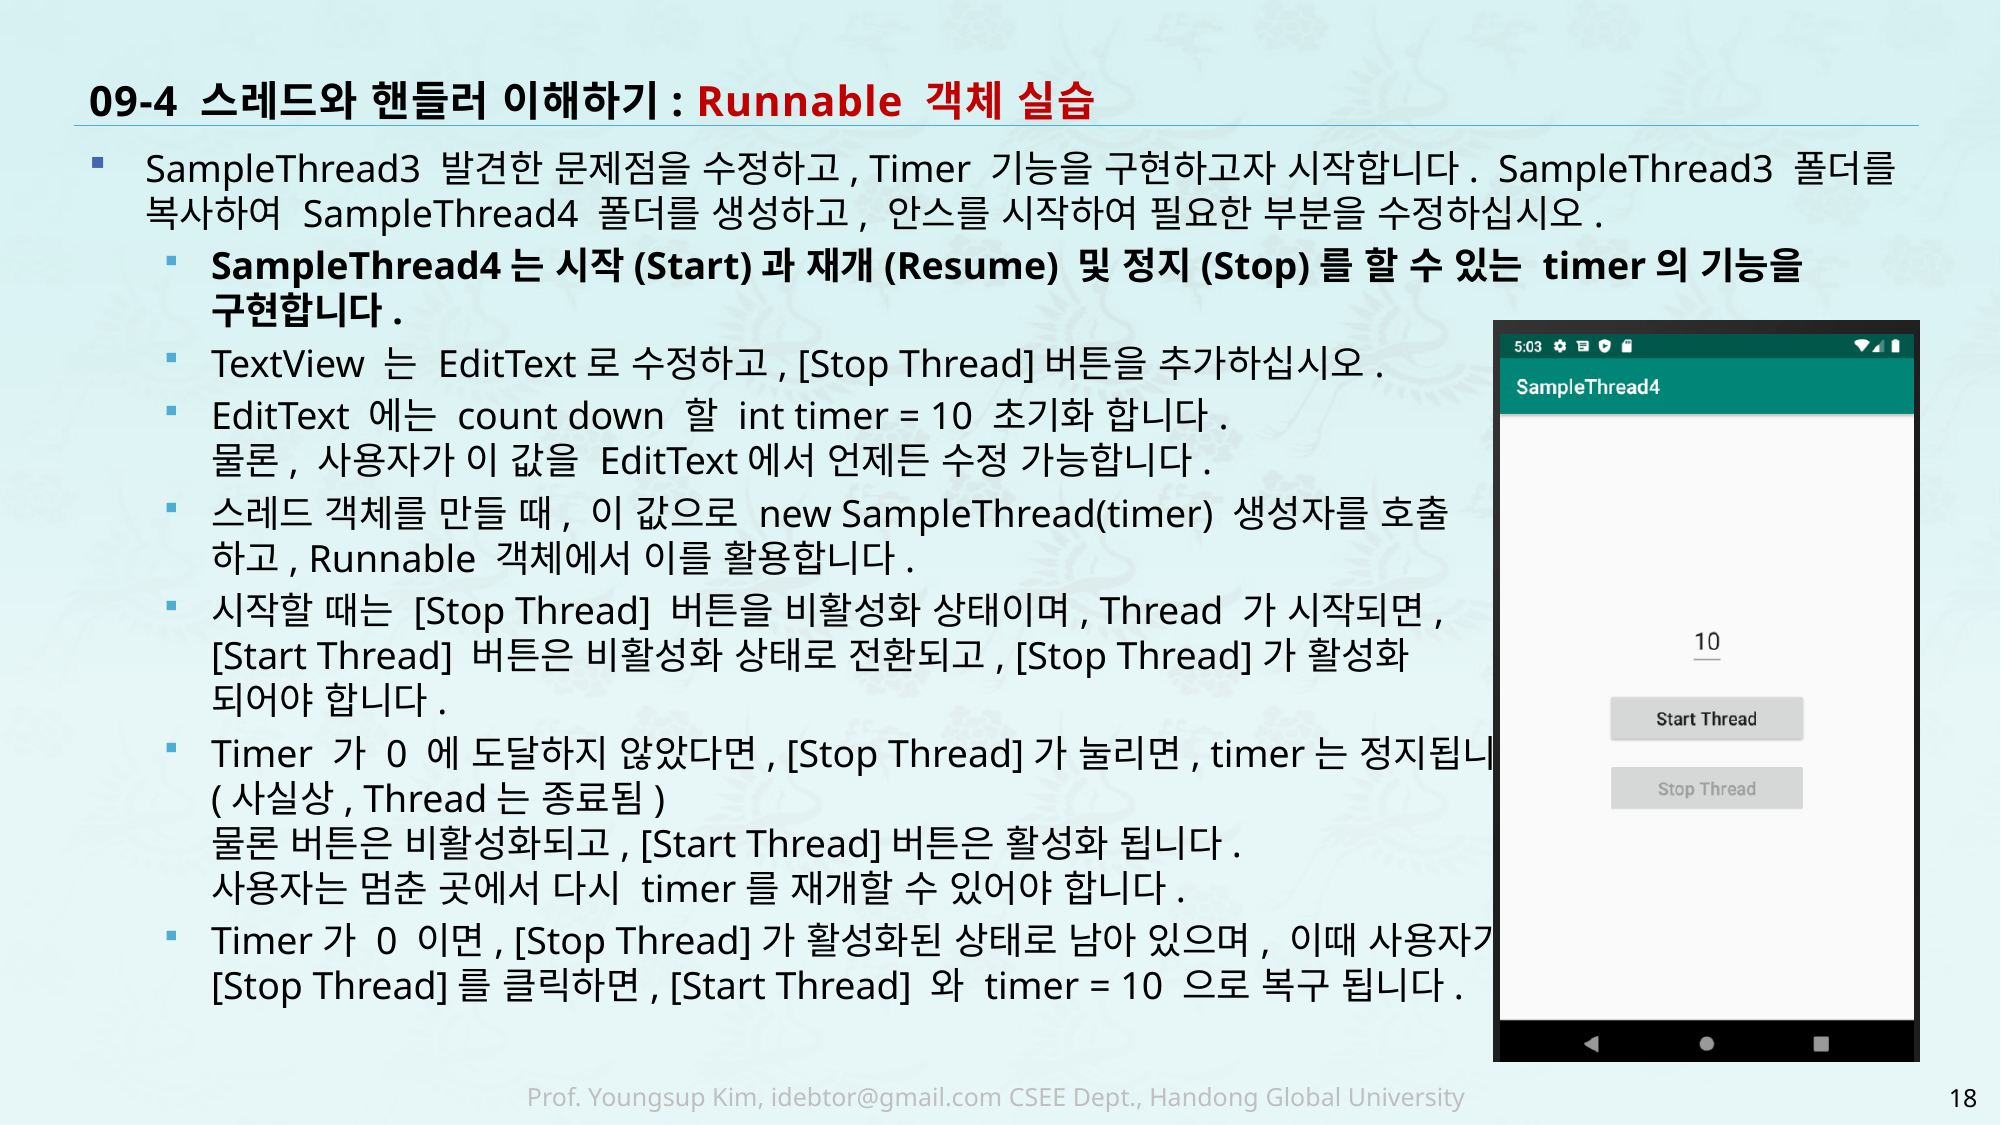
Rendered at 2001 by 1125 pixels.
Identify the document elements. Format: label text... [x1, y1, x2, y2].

list SampleThread3 발견한 문제점을 수정하고, Timer 기능을 구현하고자 시작합니다. SampleThread3 폴더를 복사하여 SampleThread4 폴더를 생성하고, 안스를 시작하여 필요한 부분을 수정하십시오. SampleThread4는 시작(Start)과 재개(Resume) 및 정지(Stop)를 할 수 있는 timer의 기능을 구현합니다. TextView 는 EditText로 수정하고, [Stop Thread]버튼을 추가하십시오. EditText 에는 count down 할 int timer = 10 초기화 합니다. 물론, 사용자가 이 값을 EditText에서 언제든 수정 가능합니다. 스레드 객체를 만들 때, 이 값으로 new SampleThread(timer) 생성자를 호출 하고, Runnable 객체에서 이를 활용합니다. 시작할 때는 [Stop Thread] 버튼을 비활성화 상태이며, Thread 가 시작되면, [Start Thread] 버튼은 비활성화 상태로 전환되고, [Stop Thread]가 활성화 되어야 합니다. Timer 가 0 에 도달하지 않았다면, [Stop Thread]가 눌리면, timer는 정지됩니다 (사실상, Thread는 종료됨) 물론 버튼은 비활성화되고, [Start Thread]버튼은 활성화 됩니다. 사용자는 멈춘 곳에서 다시 timer를 재개할 수 있어야 합니다. Timer가 0 이면, [Stop Thread]가 활성화된 상태로 남아 있으며, 이때 사용자가 [Stop Thread]를 클릭하면, [Start Thread] 와 timer = 10 으로 복구 됩니다. [74, 137, 1921, 1066]
title 09-4 스레드와 핸들러 이해하기: Runnable 객체 실습 [74, 62, 1920, 137]
slide_number 18 [1816, 1069, 1993, 1125]
picture [1493, 320, 1920, 1063]
